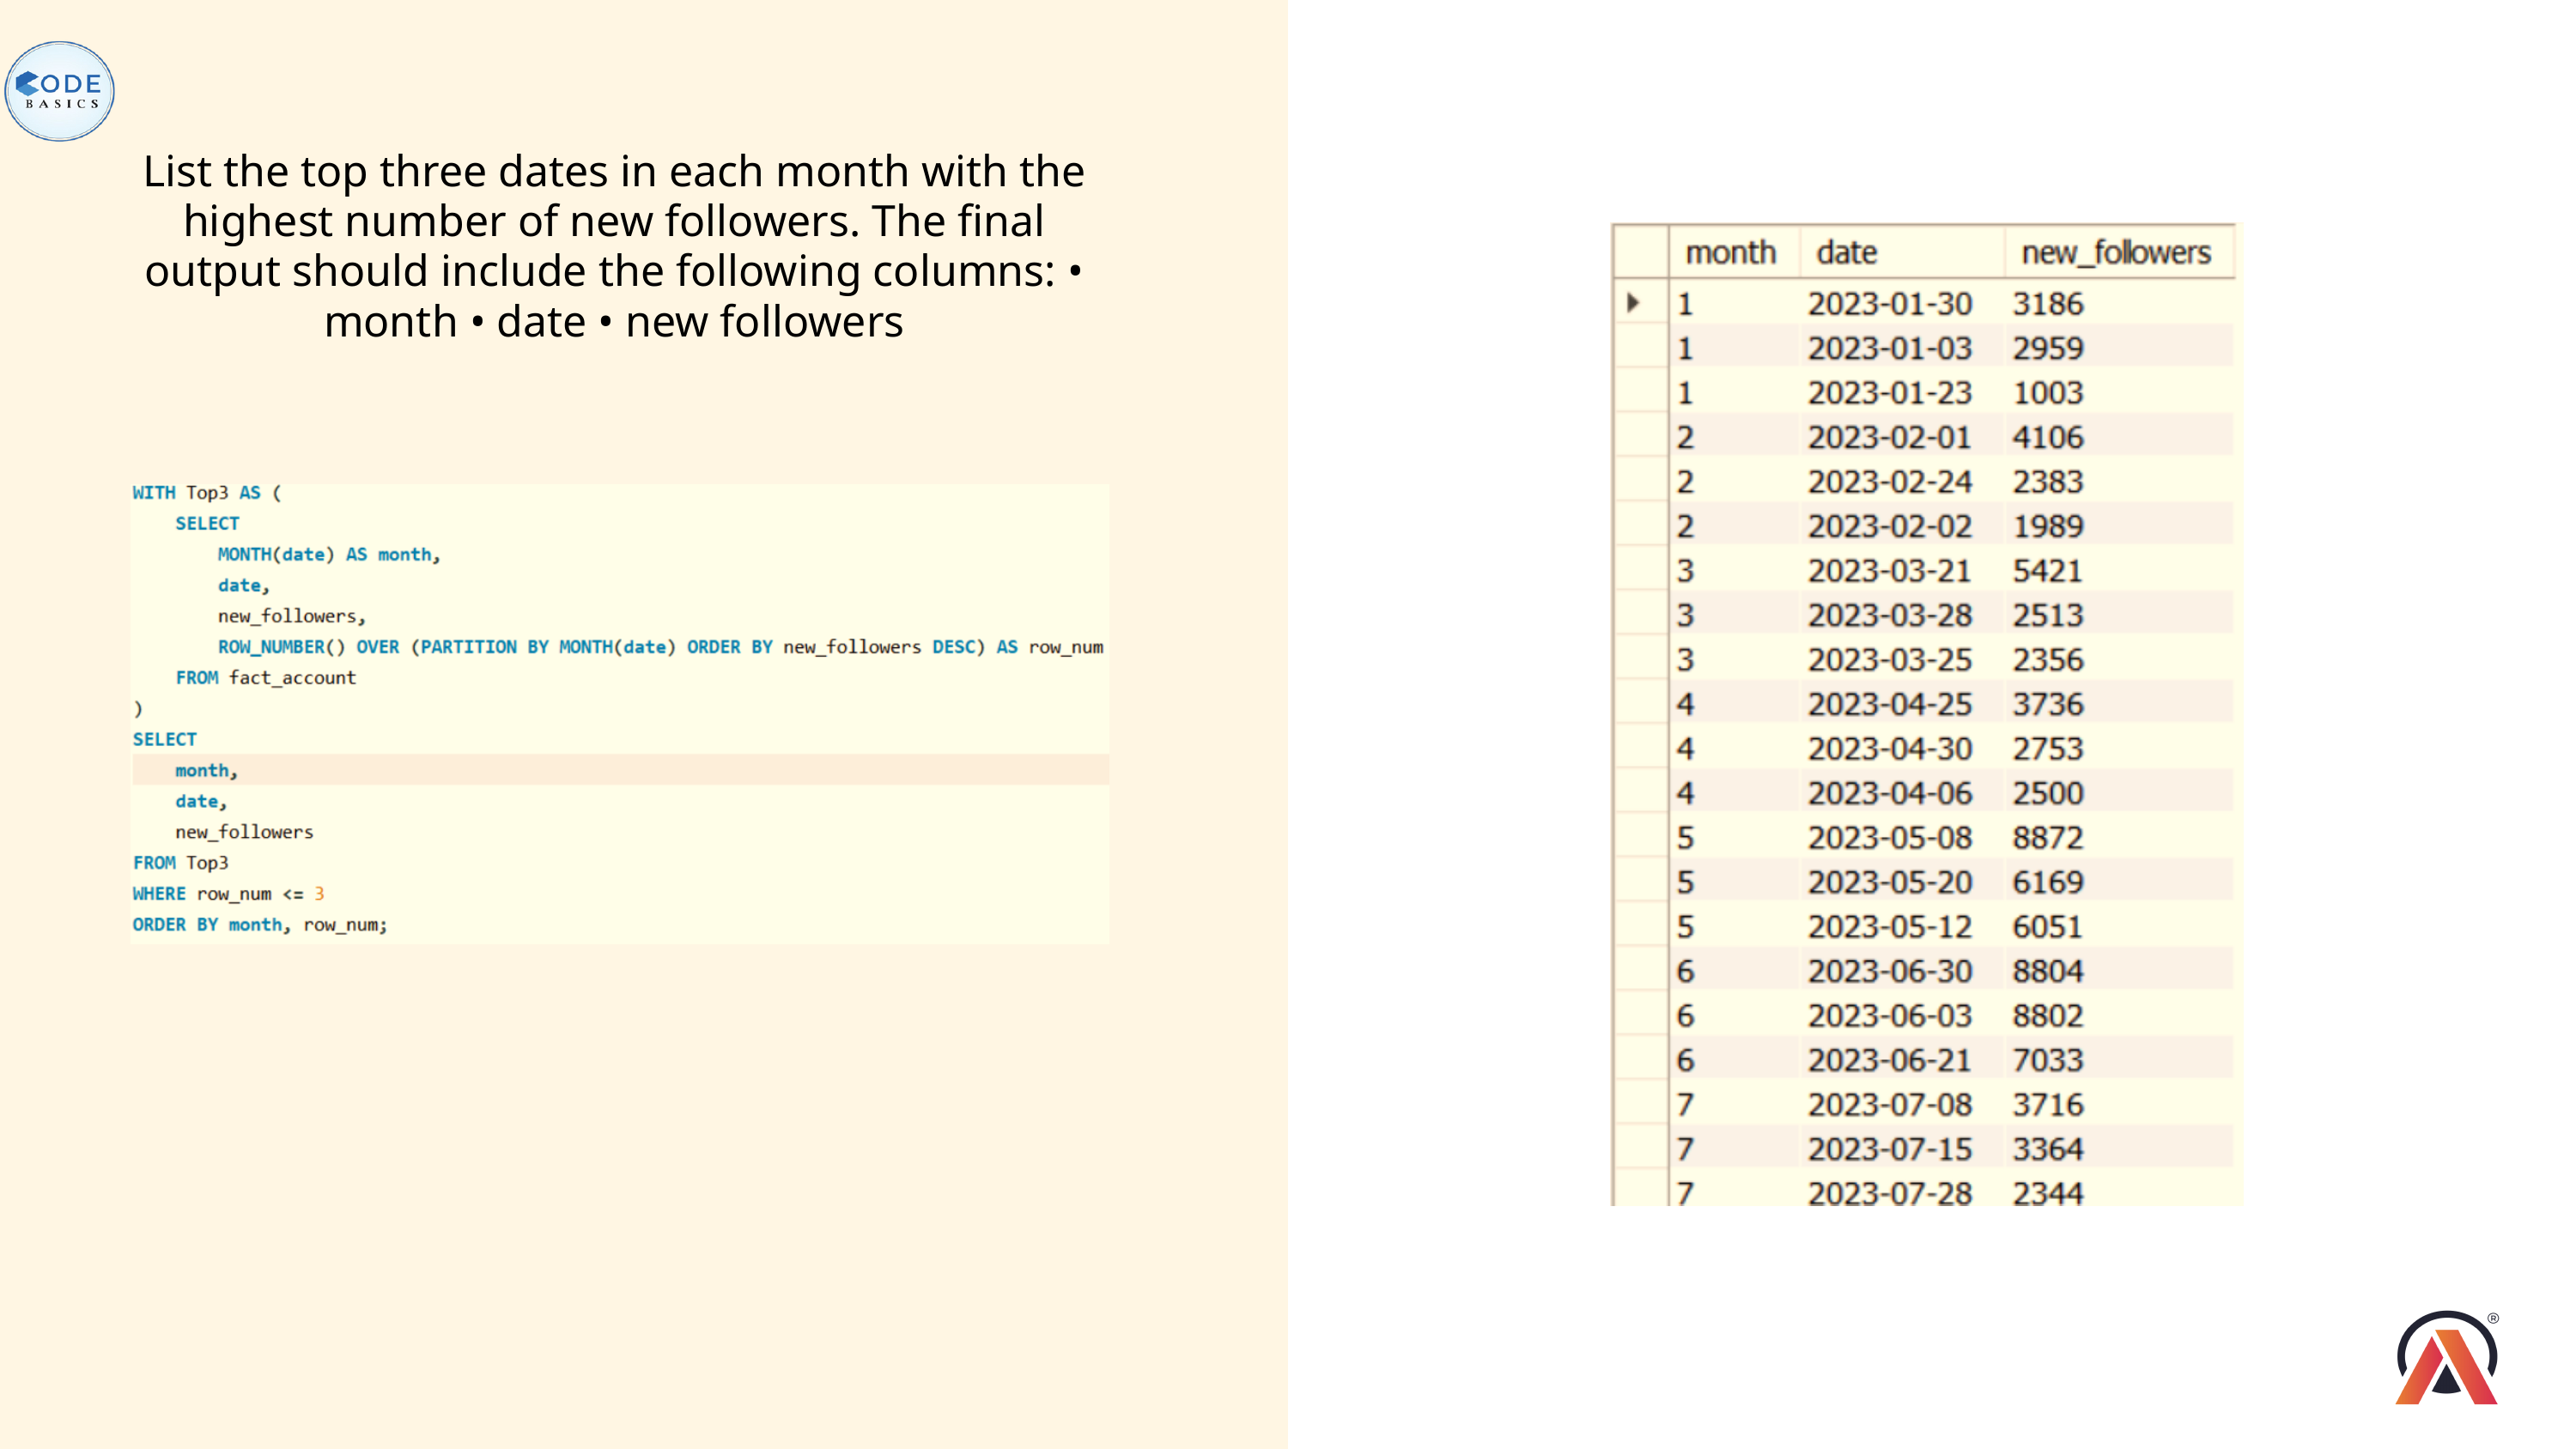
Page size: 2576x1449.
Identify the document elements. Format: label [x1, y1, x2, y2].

picture [131, 484, 1110, 944]
text_box [0, 0, 1289, 1449]
picture [1609, 221, 2244, 1206]
text_box [2394, 1308, 2502, 1406]
